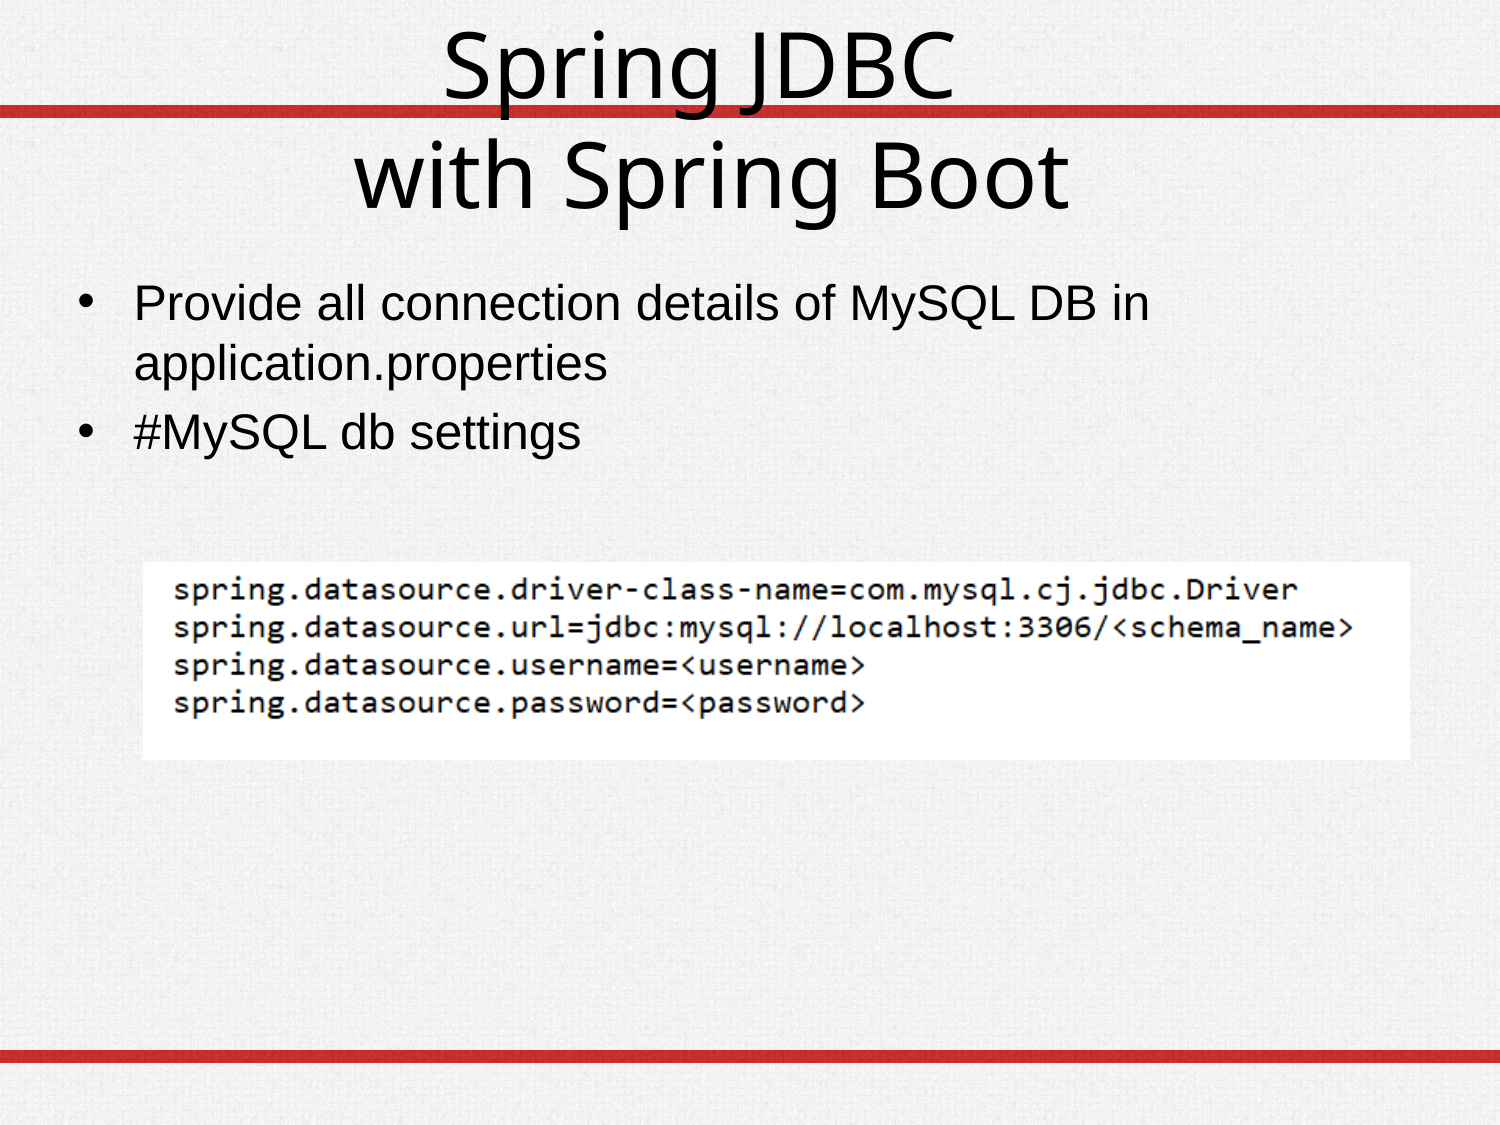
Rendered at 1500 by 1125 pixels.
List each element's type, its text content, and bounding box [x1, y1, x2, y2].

picture [0, 0, 1500, 1125]
list Provide all connection details of MySQL DB in application.properties #MySQL db settings [62, 262, 1413, 1005]
slide_number 42 [1074, 1042, 1425, 1103]
title Spring JDBC with Spring Boot [37, 0, 1388, 188]
